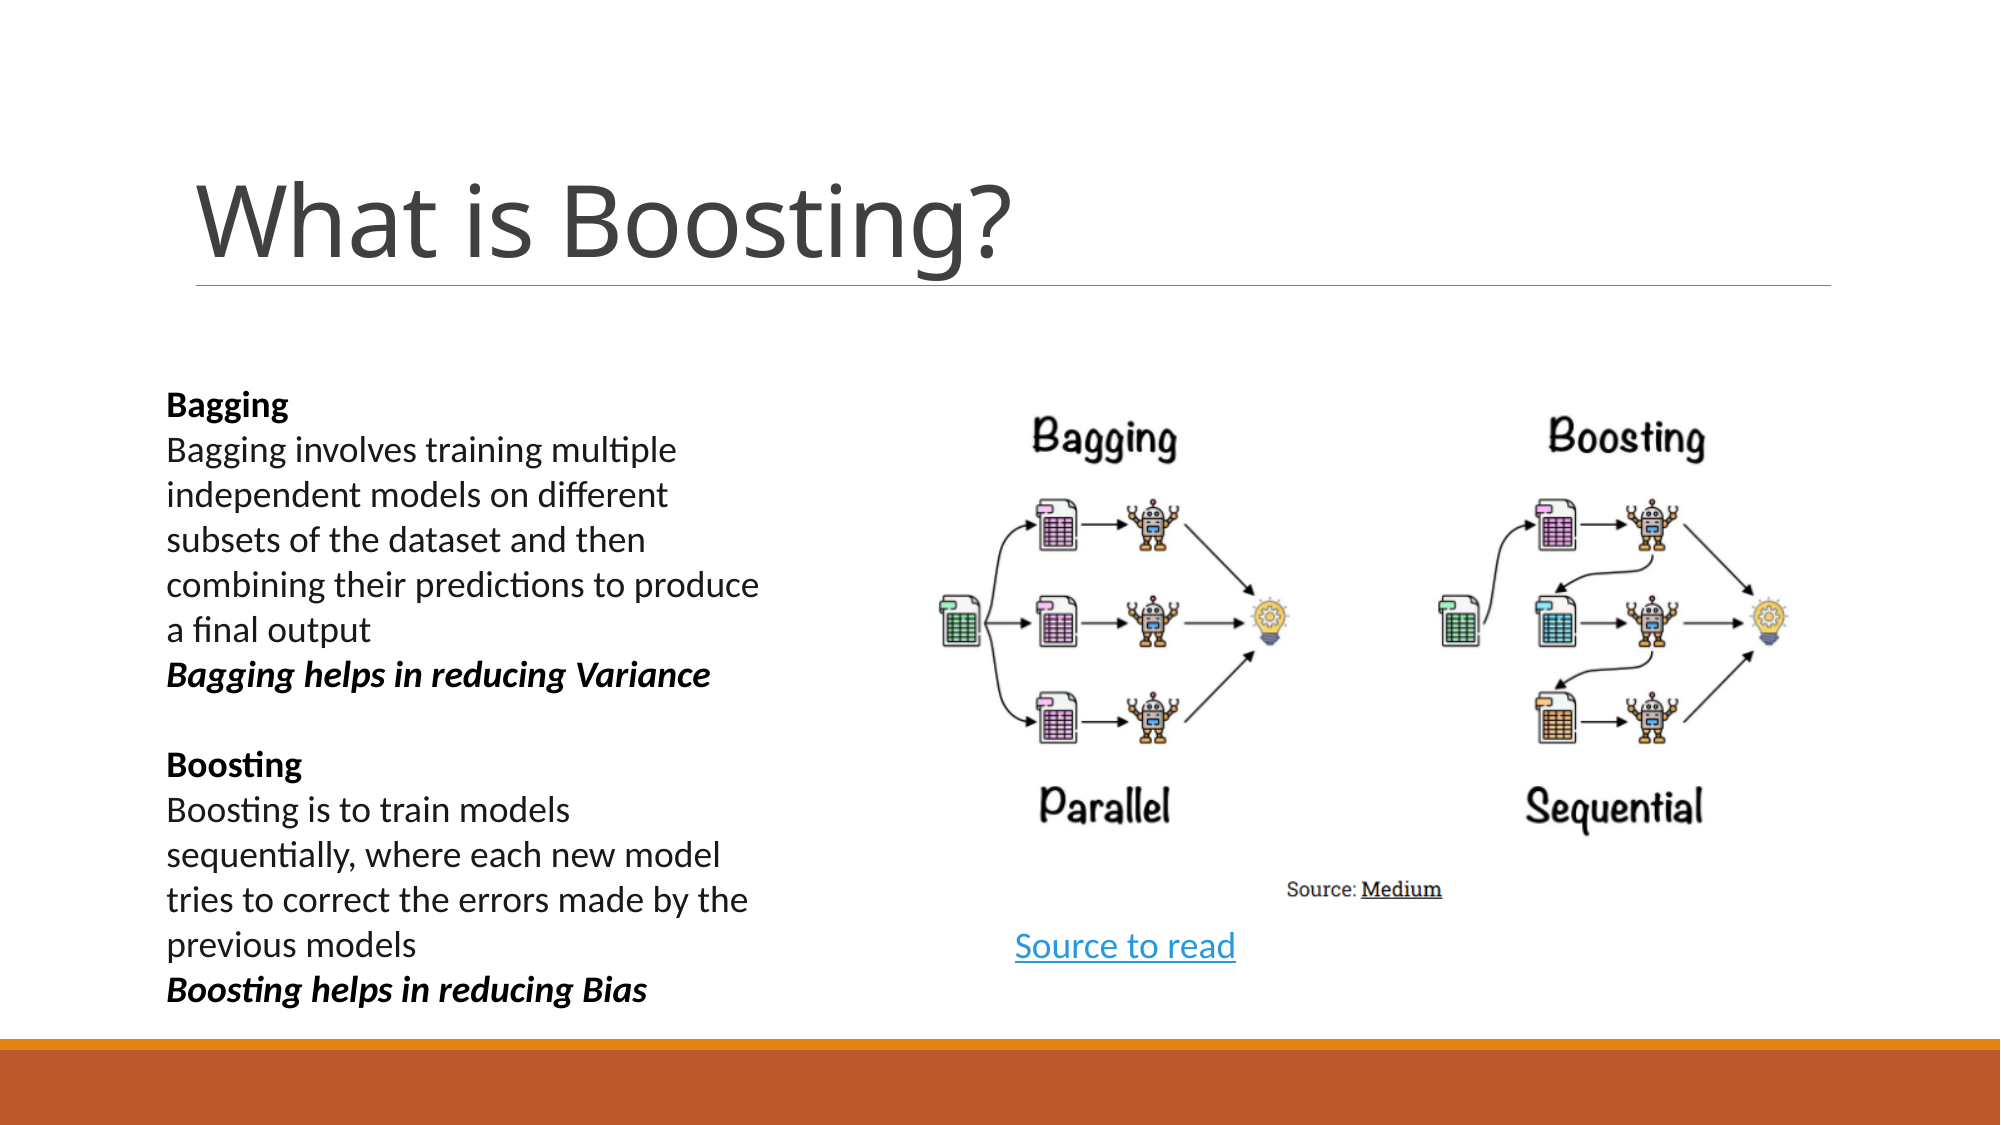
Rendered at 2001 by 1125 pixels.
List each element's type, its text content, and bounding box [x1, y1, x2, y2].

title What is Boosting? [180, 47, 1830, 285]
text_box Bagging Bagging involves training multiple independent models on different subsets of the dataset and then combining their predictions to produce a final output Bagging helps in reducing Variance Boosting Boosting is to train models sequentially, where each new model tries to correct the errors made by the previous models Boosting helps in reducing Bias [151, 373, 781, 1018]
picture [838, 372, 1849, 914]
text_box Source to read [999, 913, 1950, 973]
